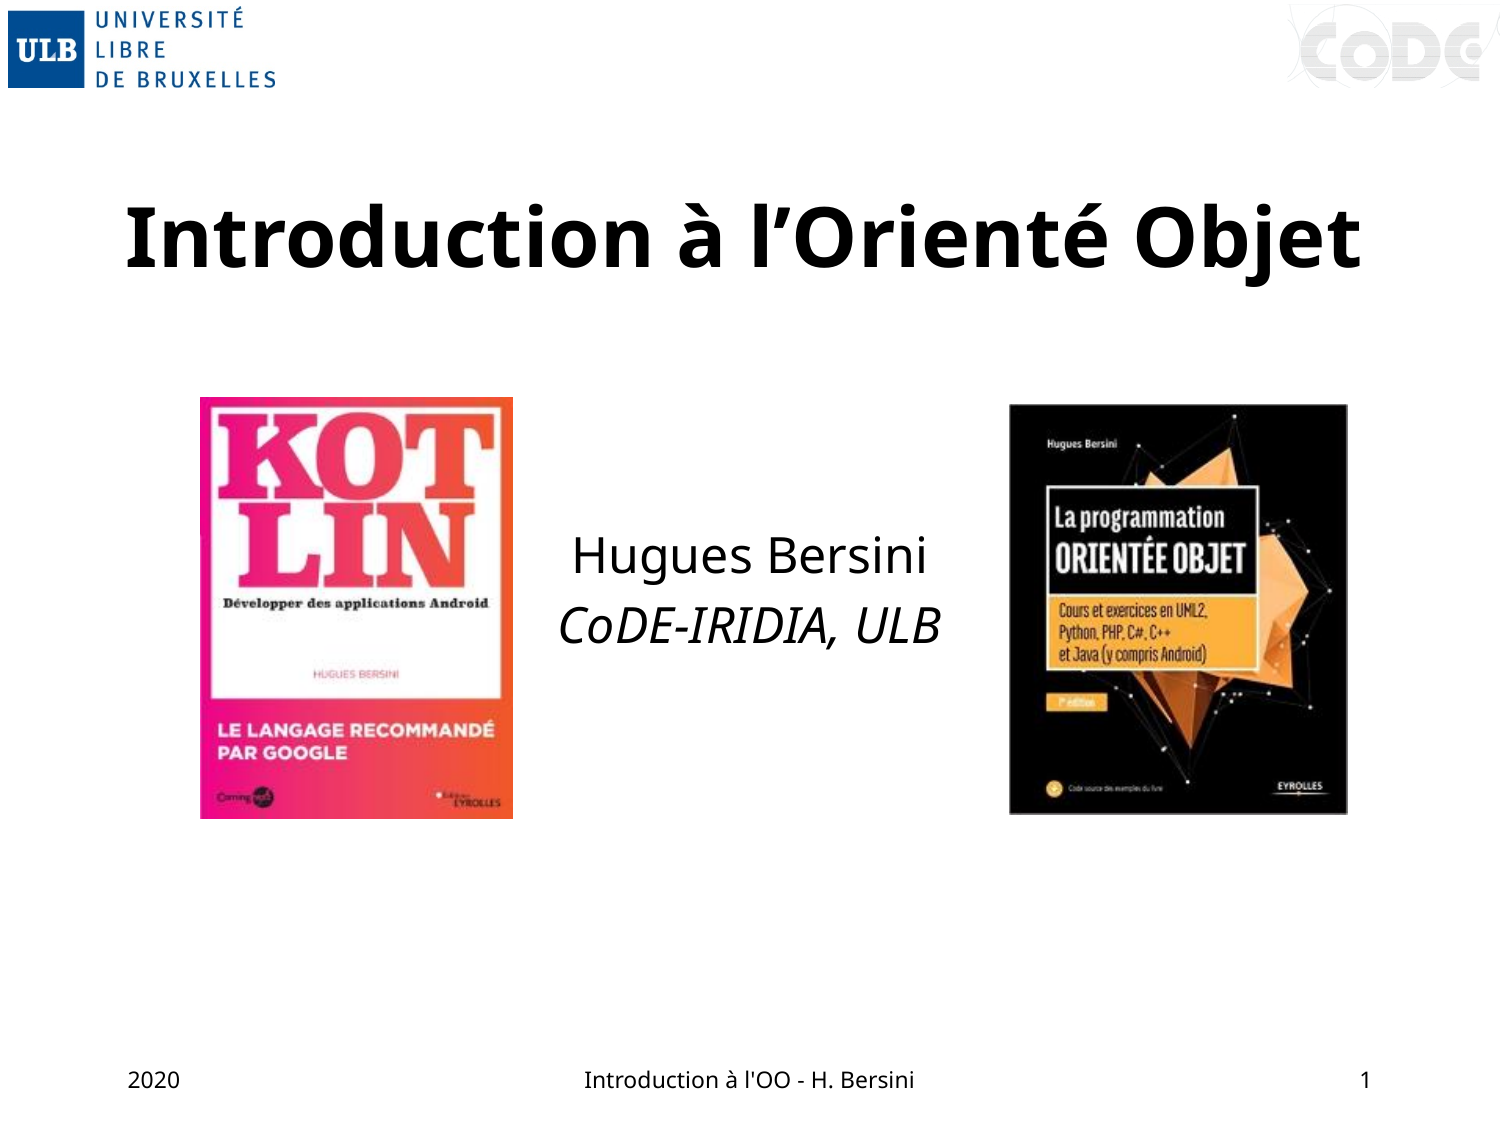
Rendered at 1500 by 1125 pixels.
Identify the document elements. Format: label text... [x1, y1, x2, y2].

subtitle Hugues Bersini CoDE-IRIDIA, ULB [516, 515, 1004, 804]
slide_number 2020 [112, 1058, 426, 1101]
slide_number 1 [1074, 1058, 1388, 1101]
picture [1287, 4, 1500, 88]
footer Introduction à l'OO - H. Bersini [512, 1058, 988, 1101]
title Introduction à l’Orienté Objet [107, 190, 1383, 379]
picture [8, 6, 275, 88]
picture [1009, 404, 1348, 815]
picture [199, 396, 513, 819]
